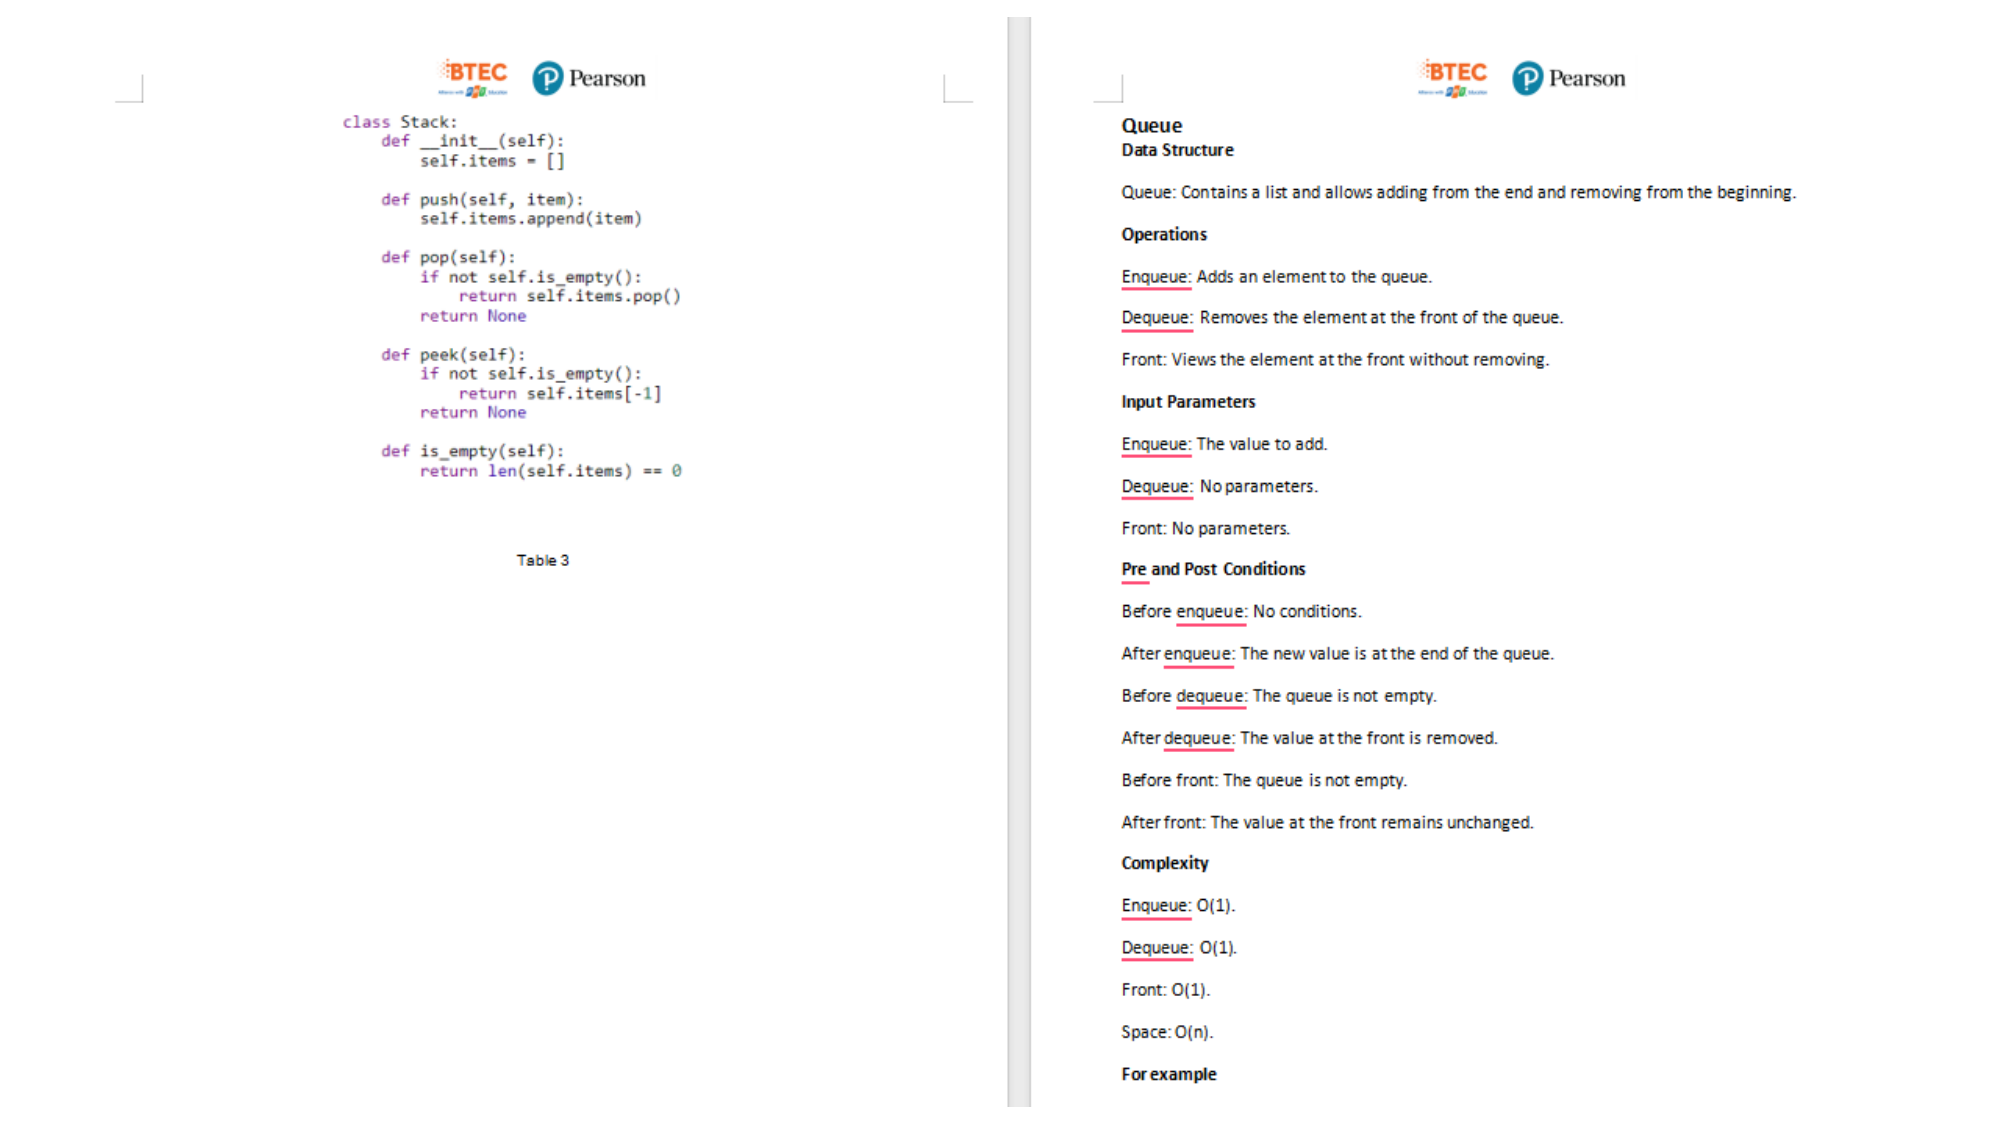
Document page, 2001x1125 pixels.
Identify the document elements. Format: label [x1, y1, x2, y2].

picture [92, 17, 1908, 1107]
